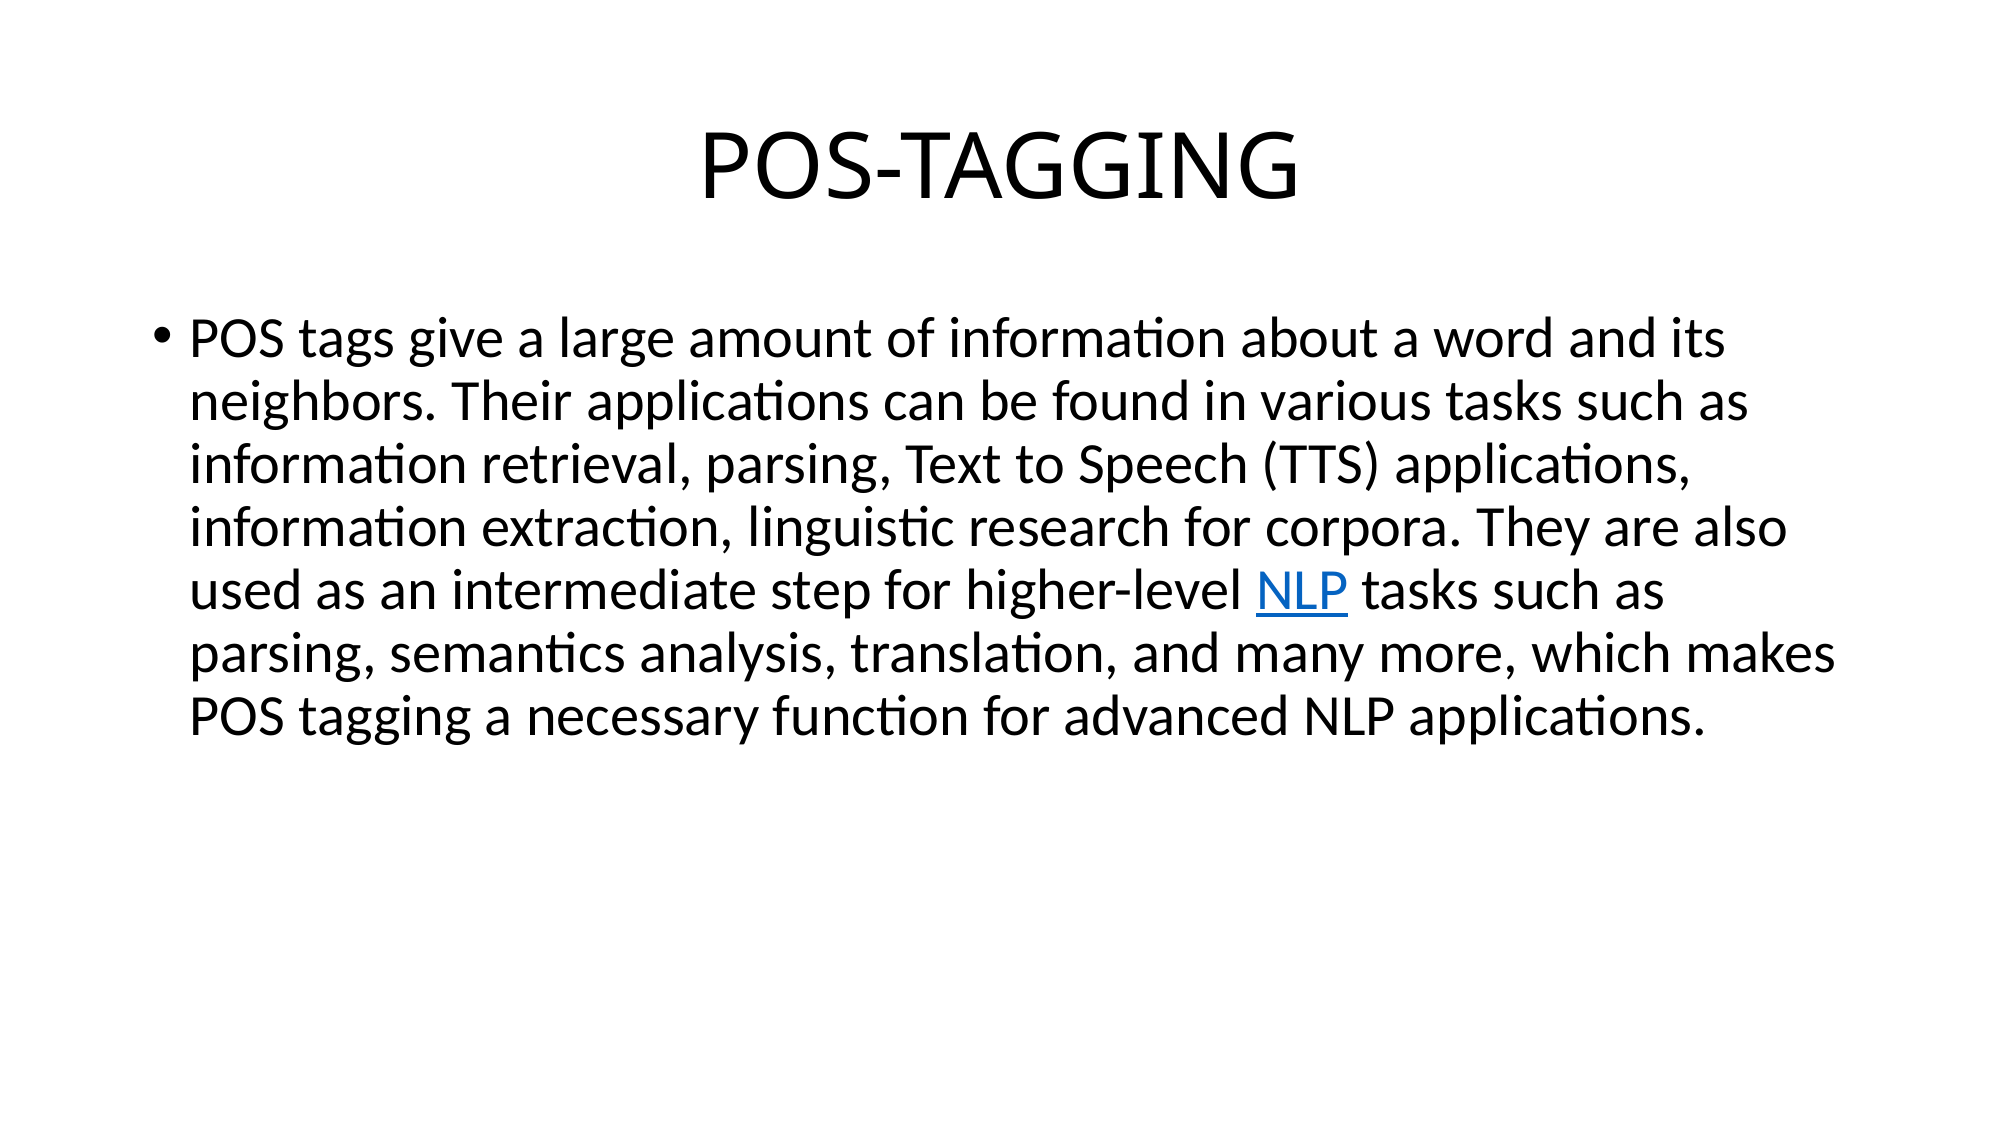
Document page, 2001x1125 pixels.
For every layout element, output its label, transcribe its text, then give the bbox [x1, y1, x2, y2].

title POS-TAGGING [137, 59, 1863, 278]
list POS tags give a large amount of information about a word and its neighbors. Their applications can be found in various tasks such as information retrieval, parsing, Text to Speech (TTS) applications, information extraction, linguistic research for corpora. They are also used as an intermediate step for higher-level NLP tasks such as parsing, semantics analysis, translation, and many more, which makes POS tagging a necessary function for advanced NLP applications. [137, 299, 1863, 1014]
